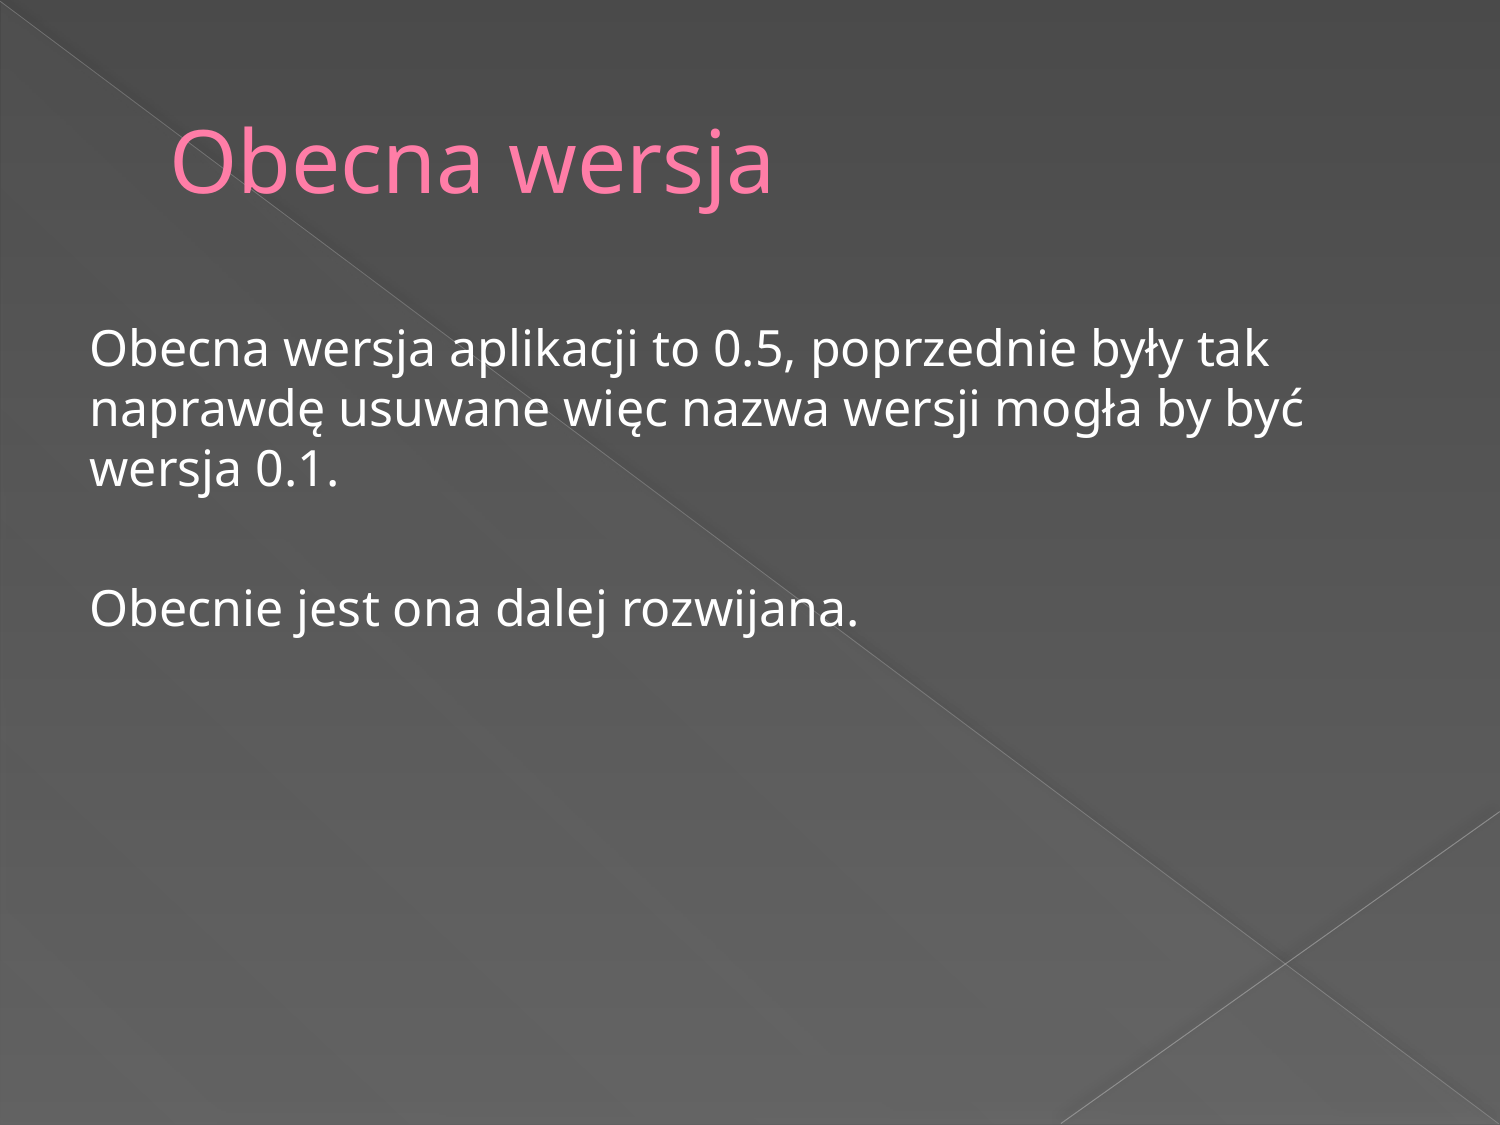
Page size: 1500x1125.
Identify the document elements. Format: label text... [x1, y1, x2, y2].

title Obecna wersja [75, 43, 1425, 274]
list Obecna wersja aplikacji to 0.5, poprzednie były tak naprawdę usuwane więc nazwa wersji mogła by być wersja 0.1. Obecnie jest ona dalej rozwijana. [75, 308, 1425, 1059]
